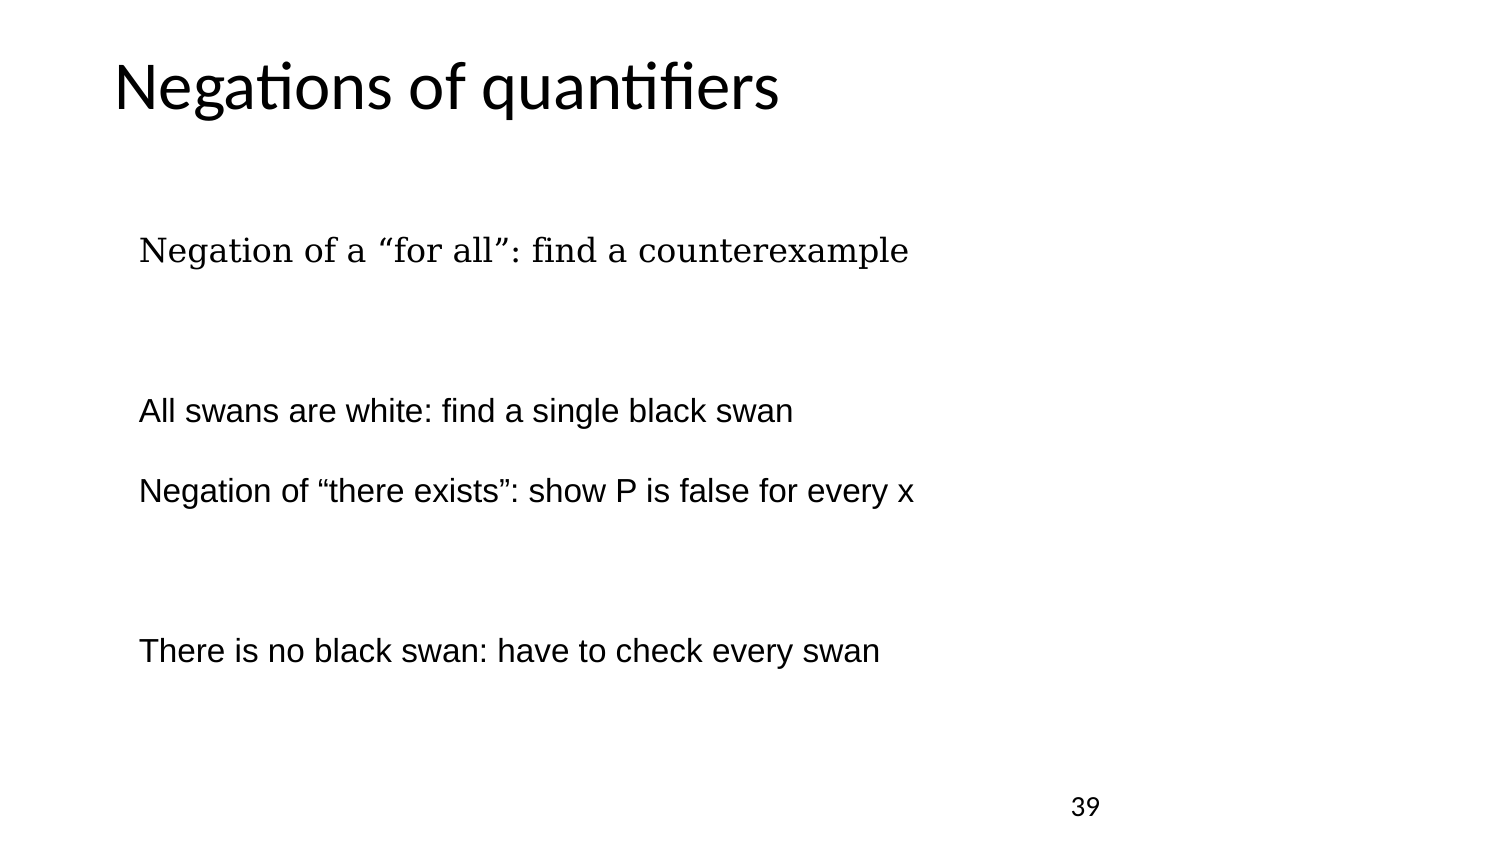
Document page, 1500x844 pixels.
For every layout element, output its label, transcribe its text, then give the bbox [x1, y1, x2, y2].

title Negations of quantifiers [103, 44, 1397, 208]
slide_number 39 [1059, 782, 1397, 827]
